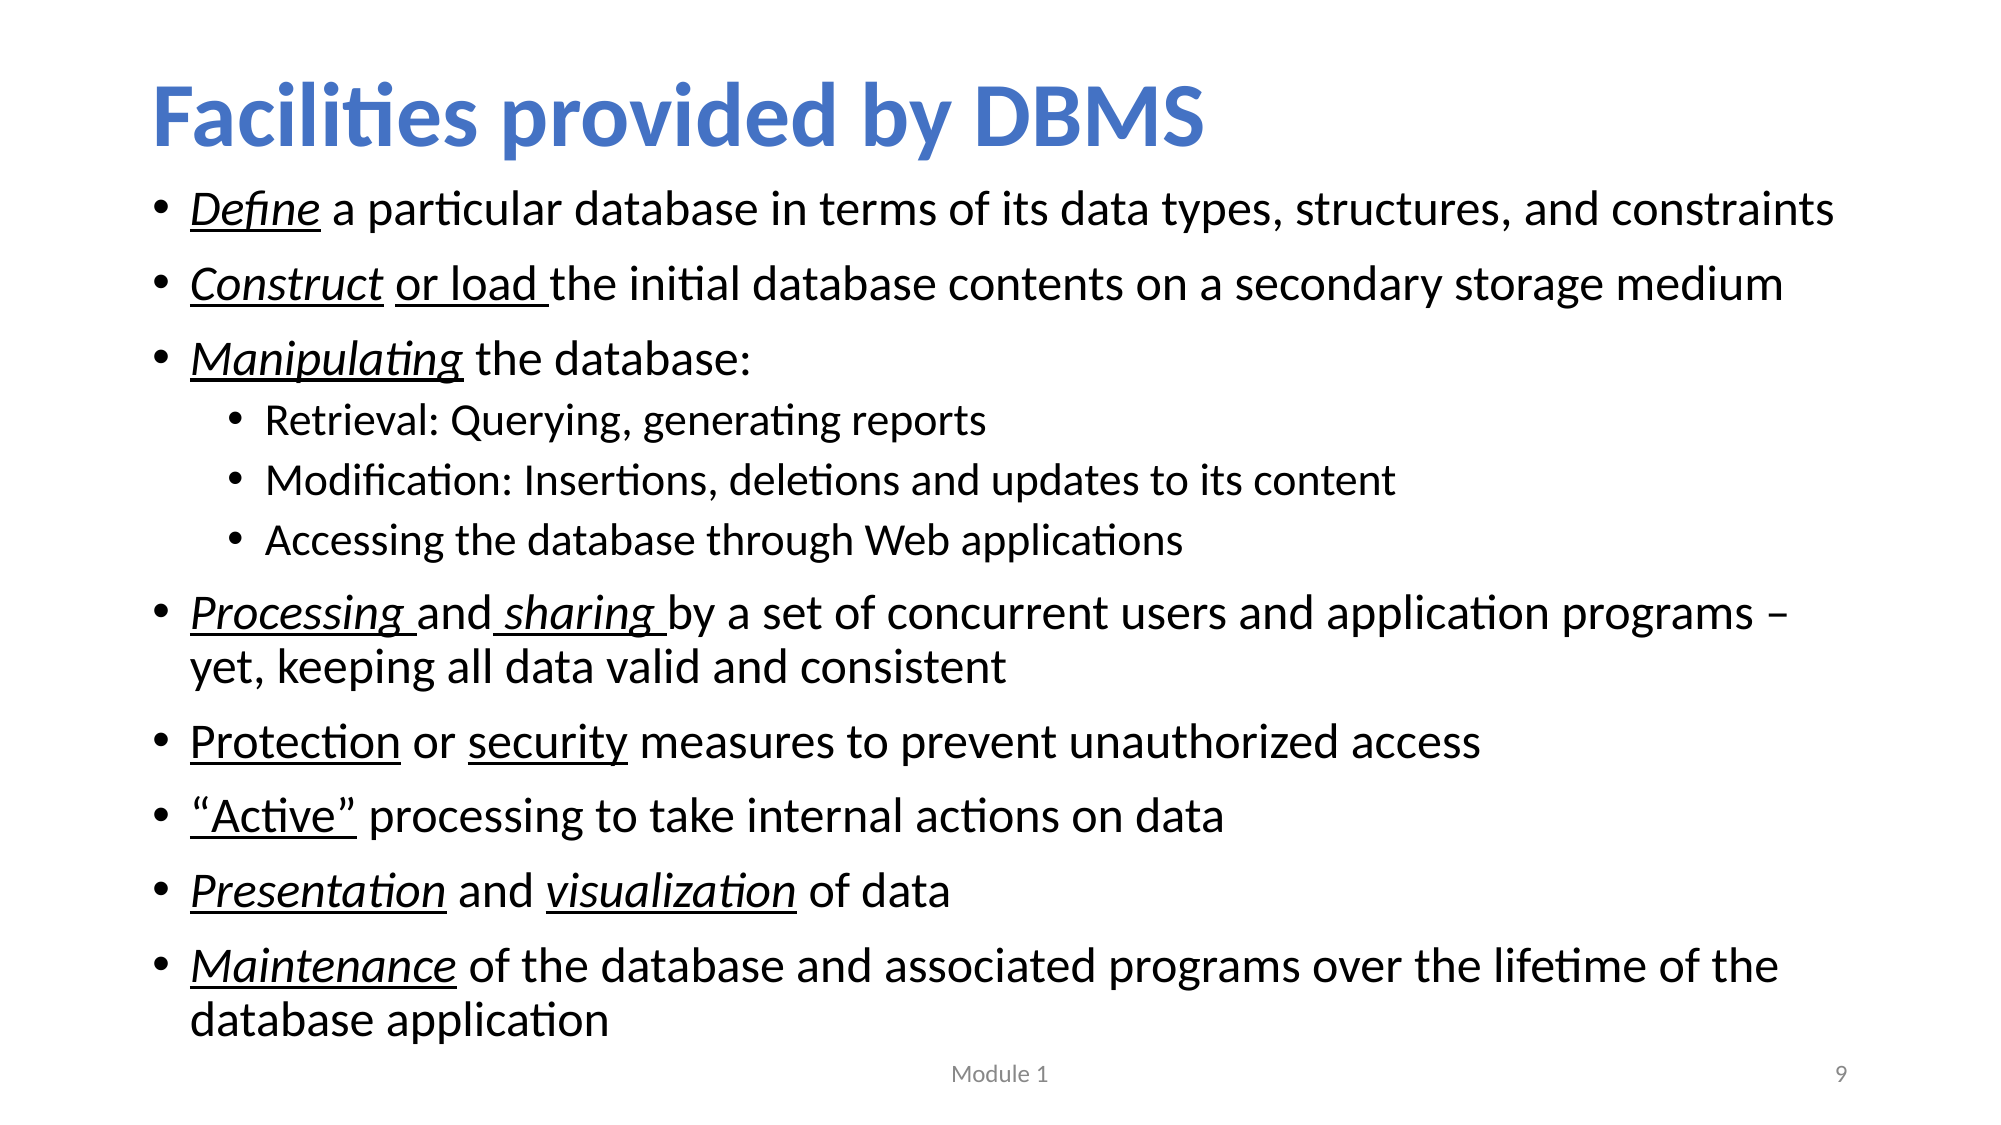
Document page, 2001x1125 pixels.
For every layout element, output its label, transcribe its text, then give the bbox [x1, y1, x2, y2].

footer Module 1 [662, 1042, 1338, 1103]
list Define a particular database in terms of its data types, structures, and constraints Construct or load the initial database contents on a secondary storage medium Manipulating the database: Retrieval: Querying, generating reports Modification: Insertions, deletions and updates to its content Accessing the database through Web applications Processing and sharing by a set of concurrent users and application programs – yet, keeping all data valid and consistent Protection or security measures to prevent unauthorized access “Active” processing to take internal actions on data Presentation and visualization of data Maintenance of the database and associated programs over the lifetime of the database application [137, 174, 1863, 1066]
slide_number 9 [1412, 1042, 1863, 1103]
title Facilities provided by DBMS [137, 59, 1863, 174]
